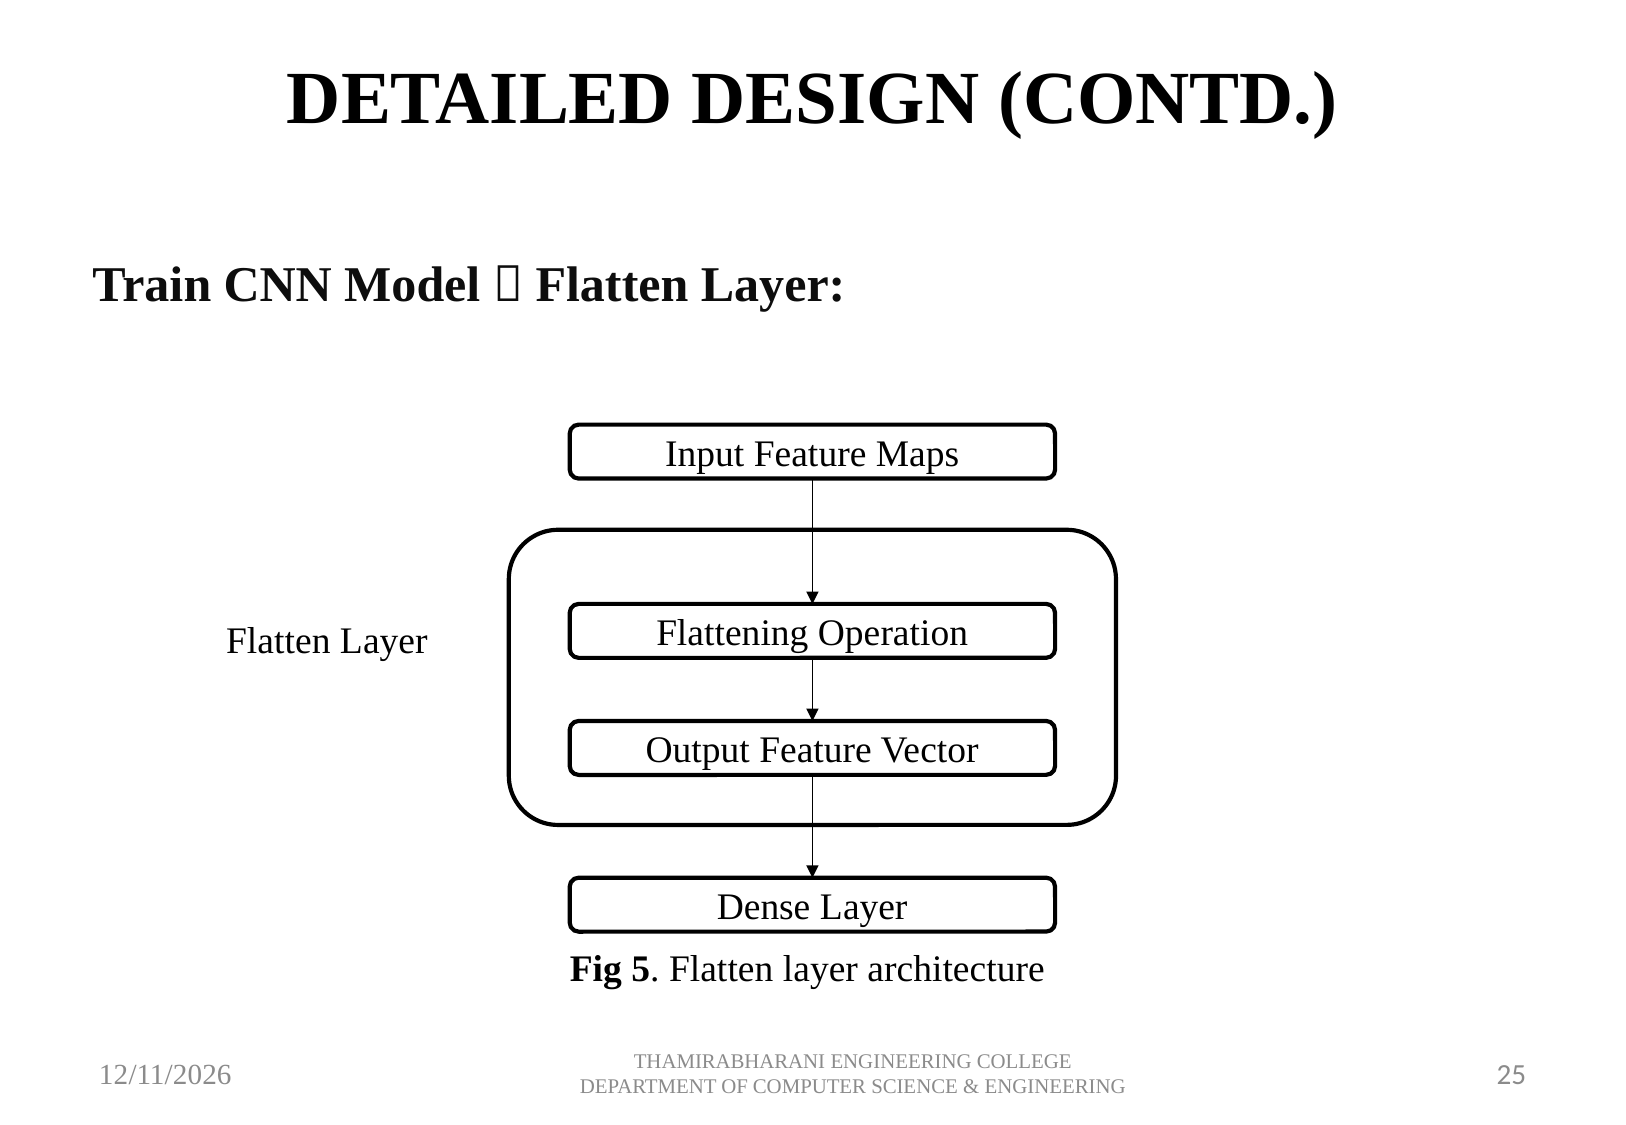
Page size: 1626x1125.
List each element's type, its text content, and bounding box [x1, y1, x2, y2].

title DETAILED DESIGN (CONTD.) [0, 0, 1625, 188]
text_box Flatten Layer [156, 609, 498, 668]
text_box [506, 527, 1119, 828]
slide_number 25 [1164, 1042, 1544, 1103]
footer THAMIRABHARANI ENGINEERING COLLEGE DEPARTMENT OF COMPUTER SCIENCE & ENGINEERING [555, 1042, 1150, 1103]
text_box Dense Layer [567, 875, 1058, 934]
text_box Fig 5. Flatten layer architecture [354, 938, 1271, 995]
list Train CNN Model  Flatten Layer: [75, 212, 1538, 1013]
text_box Input Feature Maps [567, 422, 1058, 481]
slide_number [81, 1042, 461, 1103]
